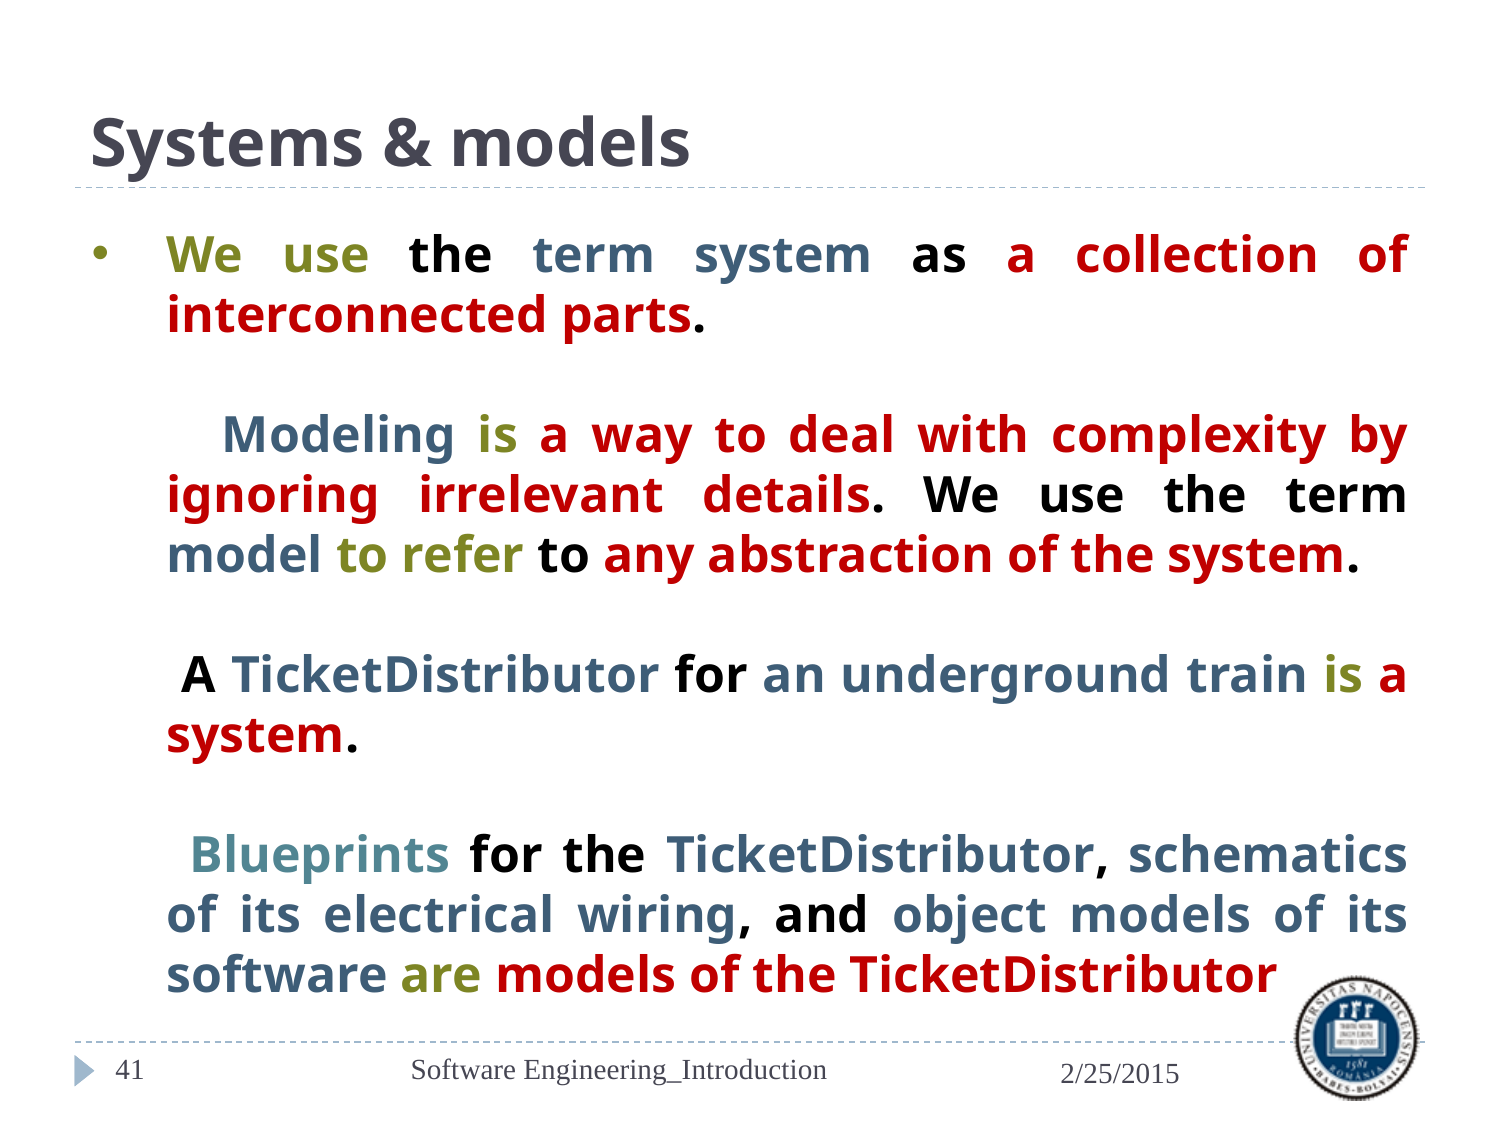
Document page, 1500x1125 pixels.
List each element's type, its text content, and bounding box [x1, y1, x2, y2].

picture [1293, 1018, 1420, 1046]
footer Software Engineering_Introduction [395, 1042, 1051, 1103]
title Systems & models [75, 37, 1425, 188]
slide_number ‹#› [100, 1042, 313, 1103]
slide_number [1045, 1046, 1421, 1107]
text_box We use the term system as a collection of interconnected parts. Modeling is a way to deal with complexity by ignoring irrelevant details. We use the term model to refer to any abstraction of the system. A TicketDistributor for an underground train is a system. Blueprints for the TicketDistributor, schematics of its electrical wiring, and object models of its software are models of the TicketDistributor [76, 214, 1424, 1018]
